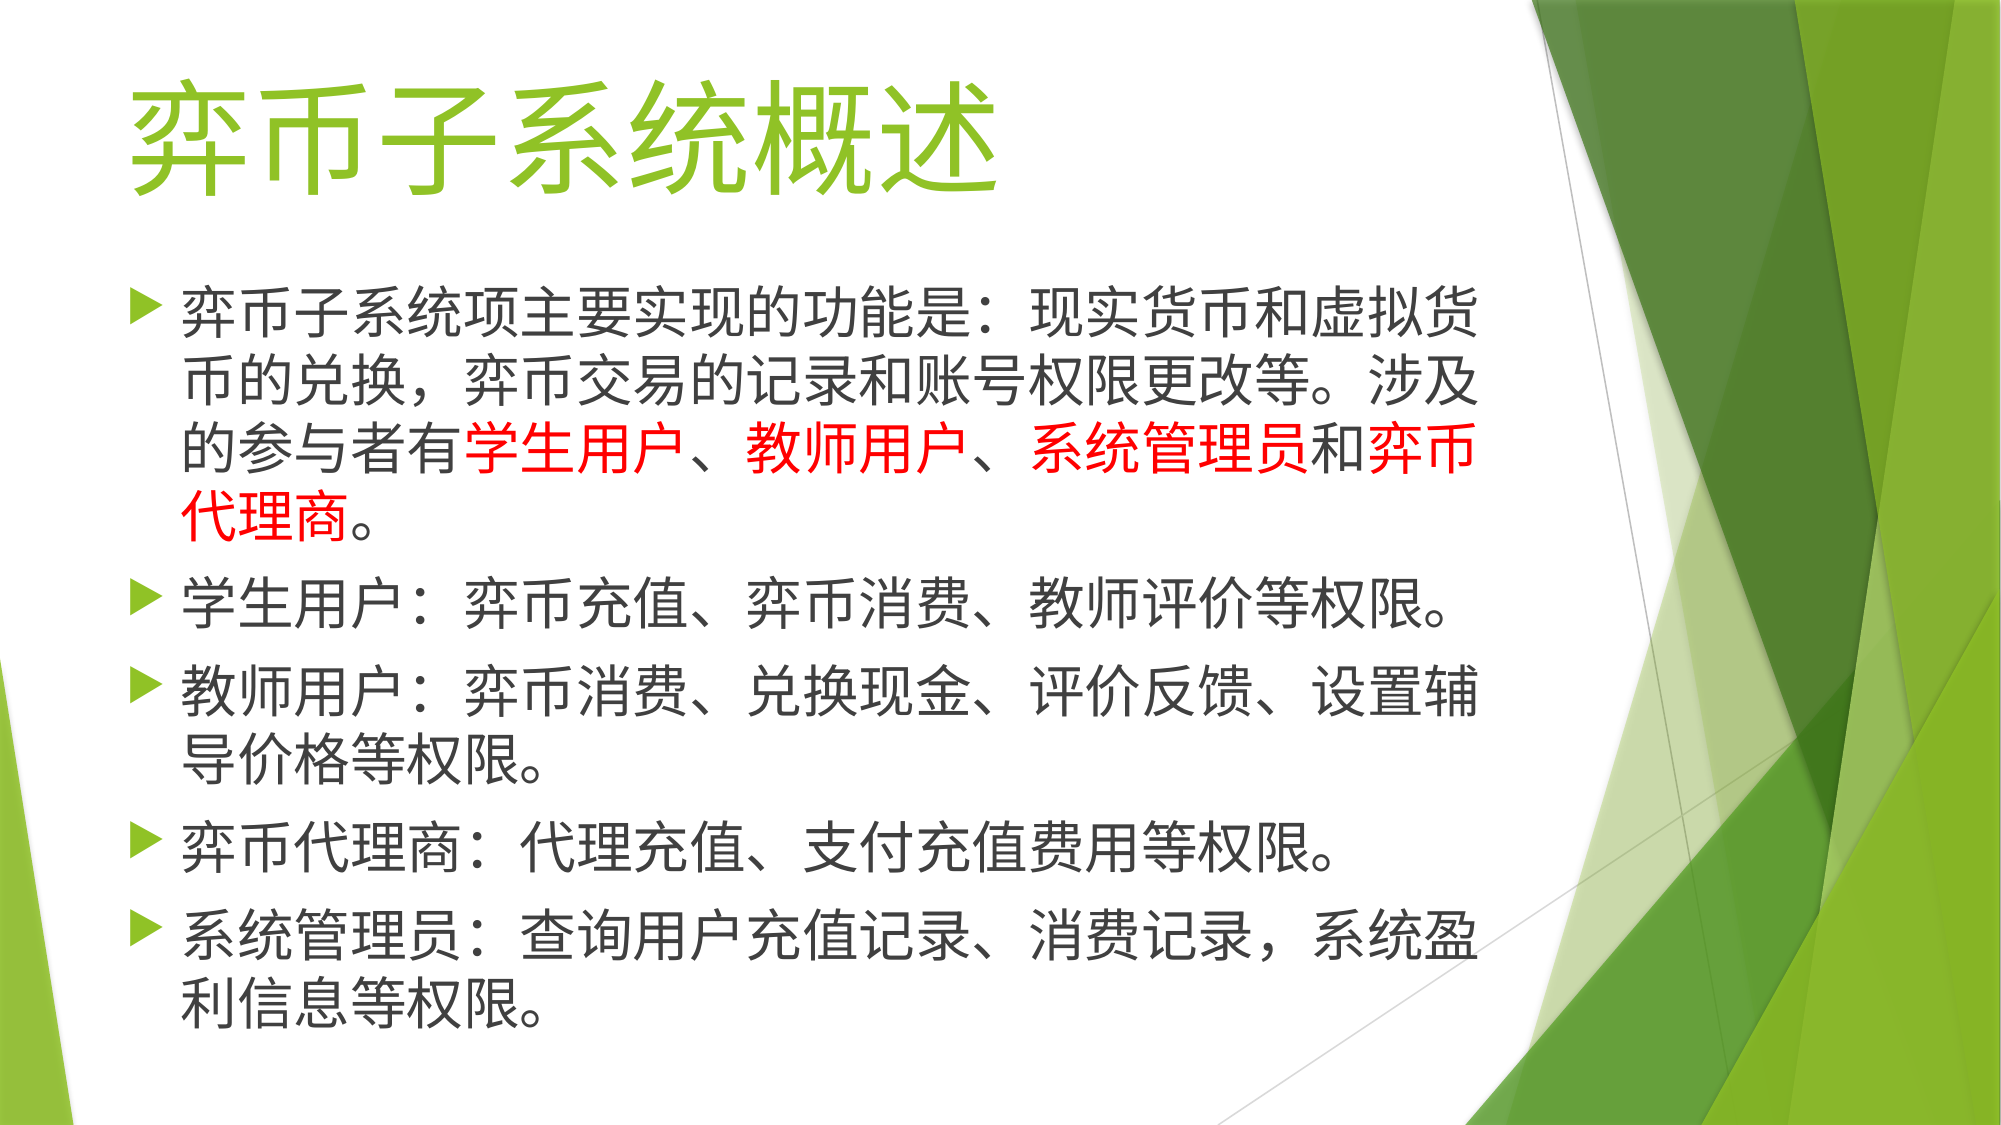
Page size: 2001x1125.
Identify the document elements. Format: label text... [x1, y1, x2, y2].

title 弈币子系统概述 [111, 53, 1522, 269]
list 弈币子系统项主要实现的功能是：现实货币和虚拟货币的兑换，弈币交易的记录和账号权限更改等。涉及的参与者有学生用户、教师用户、系统管理员和弈币代理商。 学生用户：弈币充值、弈币消费、教师评价等权限。 教师用户：弈币消费、兑换现金、评价反馈、设置辅导价格等权限。 弈币代理商：代理充值、支付充值费用等权限。 系统管理员：查询用户充值记录、消费记录，系统盈利信息等权限。 [111, 269, 1522, 1048]
